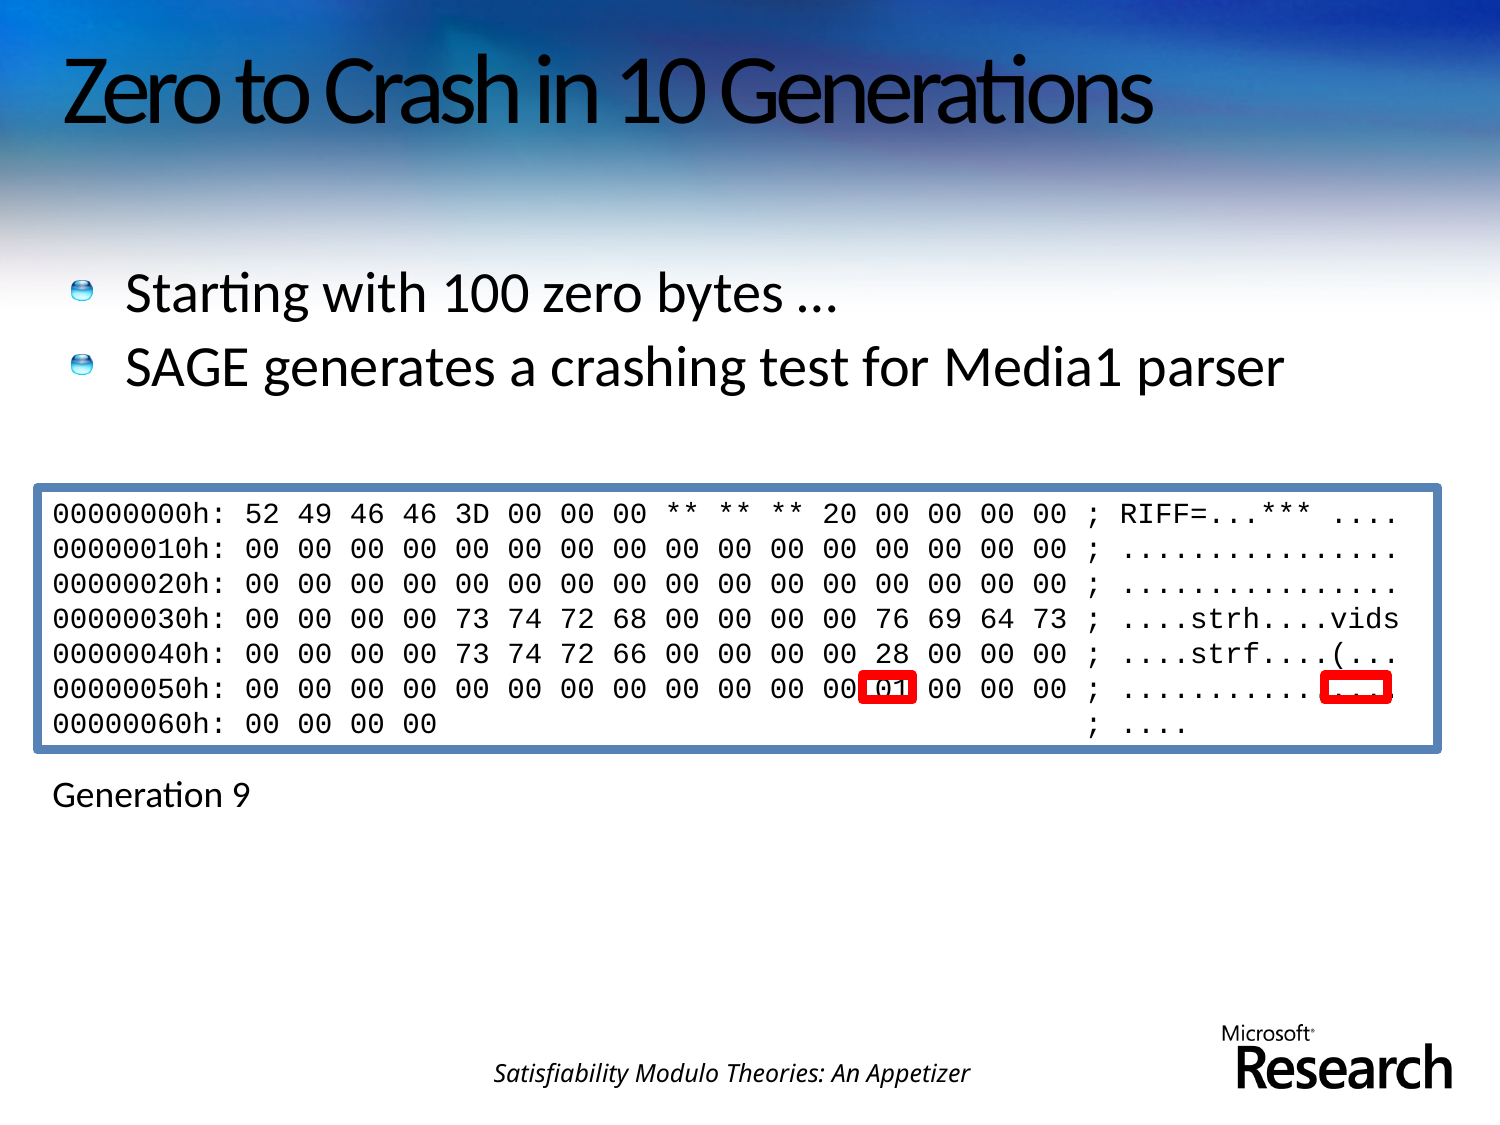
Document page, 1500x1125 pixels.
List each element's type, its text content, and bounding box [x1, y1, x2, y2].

title Zero to Crash in 10 Generations [62, 37, 1438, 148]
list Starting with 100 zero bytes … SAGE generates a crashing test for Media1 parser [62, 261, 1438, 404]
text_box [1320, 670, 1392, 704]
text_box 00000000h: 52 49 46 46 3D 00 00 00 ** ** ** 20 00 00 00 00 ; RIFF=...*** .... 00000010h: 00 00 00 00 00 00 00 00 00 00 00 00 00 00 00 00 ; ................ 00000020h: 00 00 00 00 00 00 00 00 00 00 00 00 00 00 00 00 ; ................ 00000030h: 00 00 00 00 73 74 72 68 00 00 00 00 76 69 64 73 ; ....strh....vids 00000040h: 00 00 00 00 73 74 72 66 00 00 00 00 28 00 00 00 ; ....strf....(... 00000050h: 00 00 00 00 00 00 00 00 00 00 00 00 01 00 00 00 ; ................ 00000060h: 00 00 00 00 ; .... [37, 487, 1500, 747]
picture [0, 0, 1500, 1125]
footer Satisfiability Modulo Theories: An Appetizer [324, 1042, 1141, 1103]
text_box [858, 670, 917, 704]
text_box Generation 9 [37, 762, 363, 823]
text_box [33, 483, 1442, 754]
